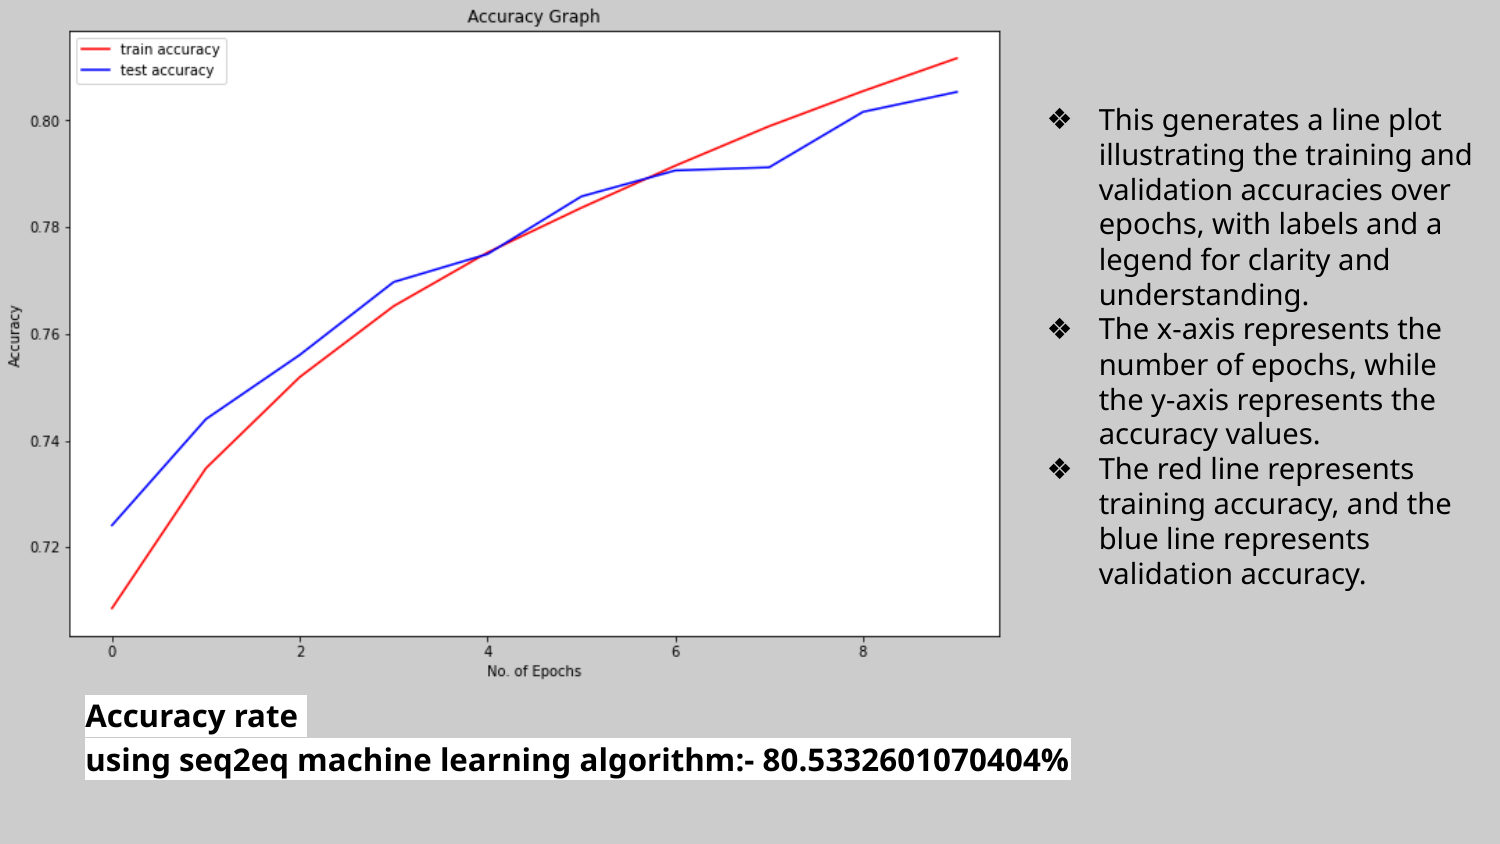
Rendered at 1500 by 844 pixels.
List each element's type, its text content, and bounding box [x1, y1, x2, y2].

picture [0, 0, 1009, 689]
text_box This generates a line plot illustrating the training and validation accuracies over epochs, with labels and a legend for clarity and understanding. The x-axis represents the number of epochs, while the y-axis represents the accuracy values. The red line represents training accuracy, and the blue line represents validation accuracy. [1014, 86, 1500, 641]
text_box Accuracy rate using seq2eq machine learning algorithm:- 80.5332601070404% [70, 676, 1289, 830]
